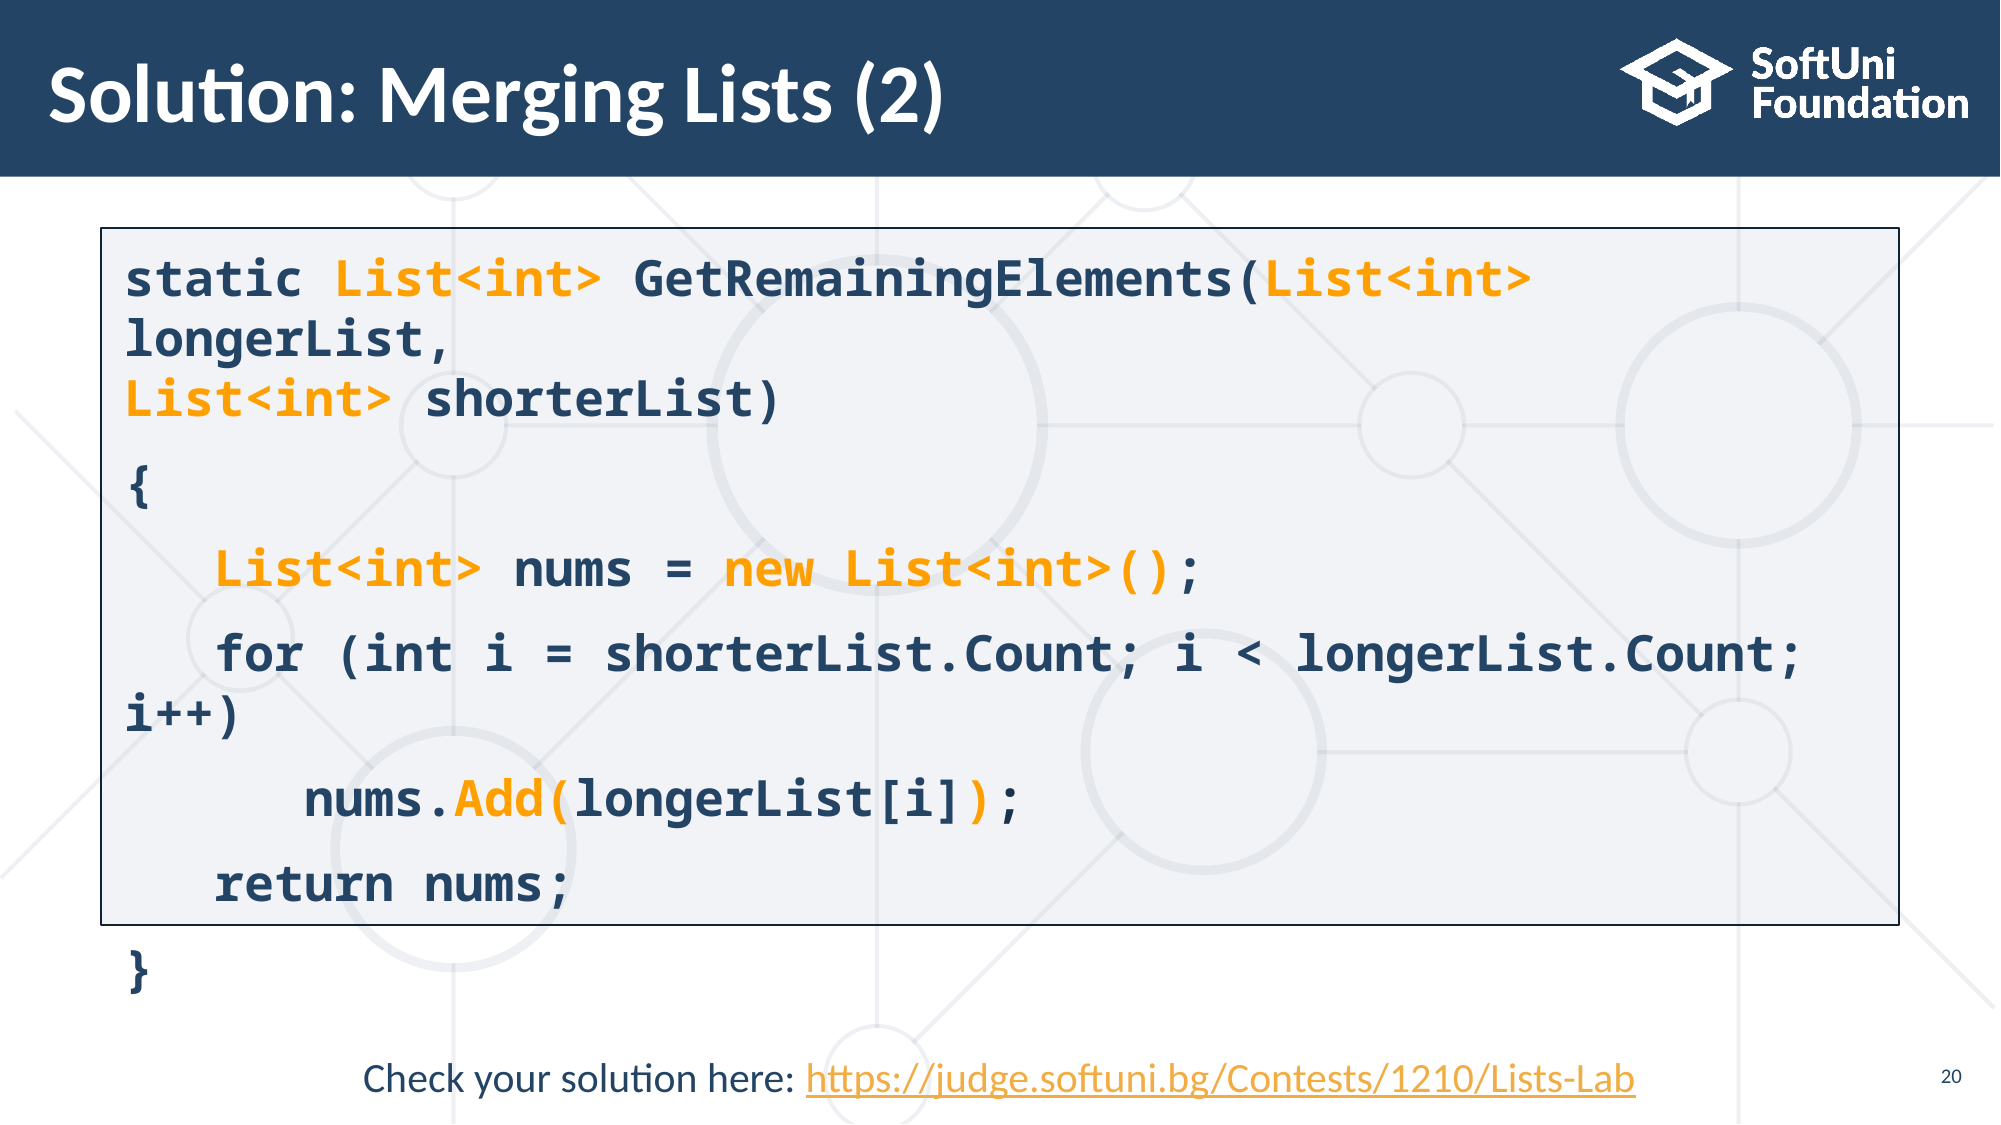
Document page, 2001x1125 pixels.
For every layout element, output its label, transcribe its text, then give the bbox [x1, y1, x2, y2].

list static List<int> GetRemainingElements(List<int> longerList, List<int> shorterList) { List<int> nums = new List<int>(); for (int i = shorterList.Count; i < longerList.Count; i++) nums.Add(longerList[i]); return nums; } [100, 227, 1900, 926]
title Solution: Merging Lists (2) [31, 16, 1591, 162]
text_box Check your solution here: https://judge.softuni.bg/Contests/1210/Lists-Lab [133, 1043, 1866, 1108]
picture [1619, 38, 1968, 126]
slide_number 20 [1897, 1049, 1968, 1101]
